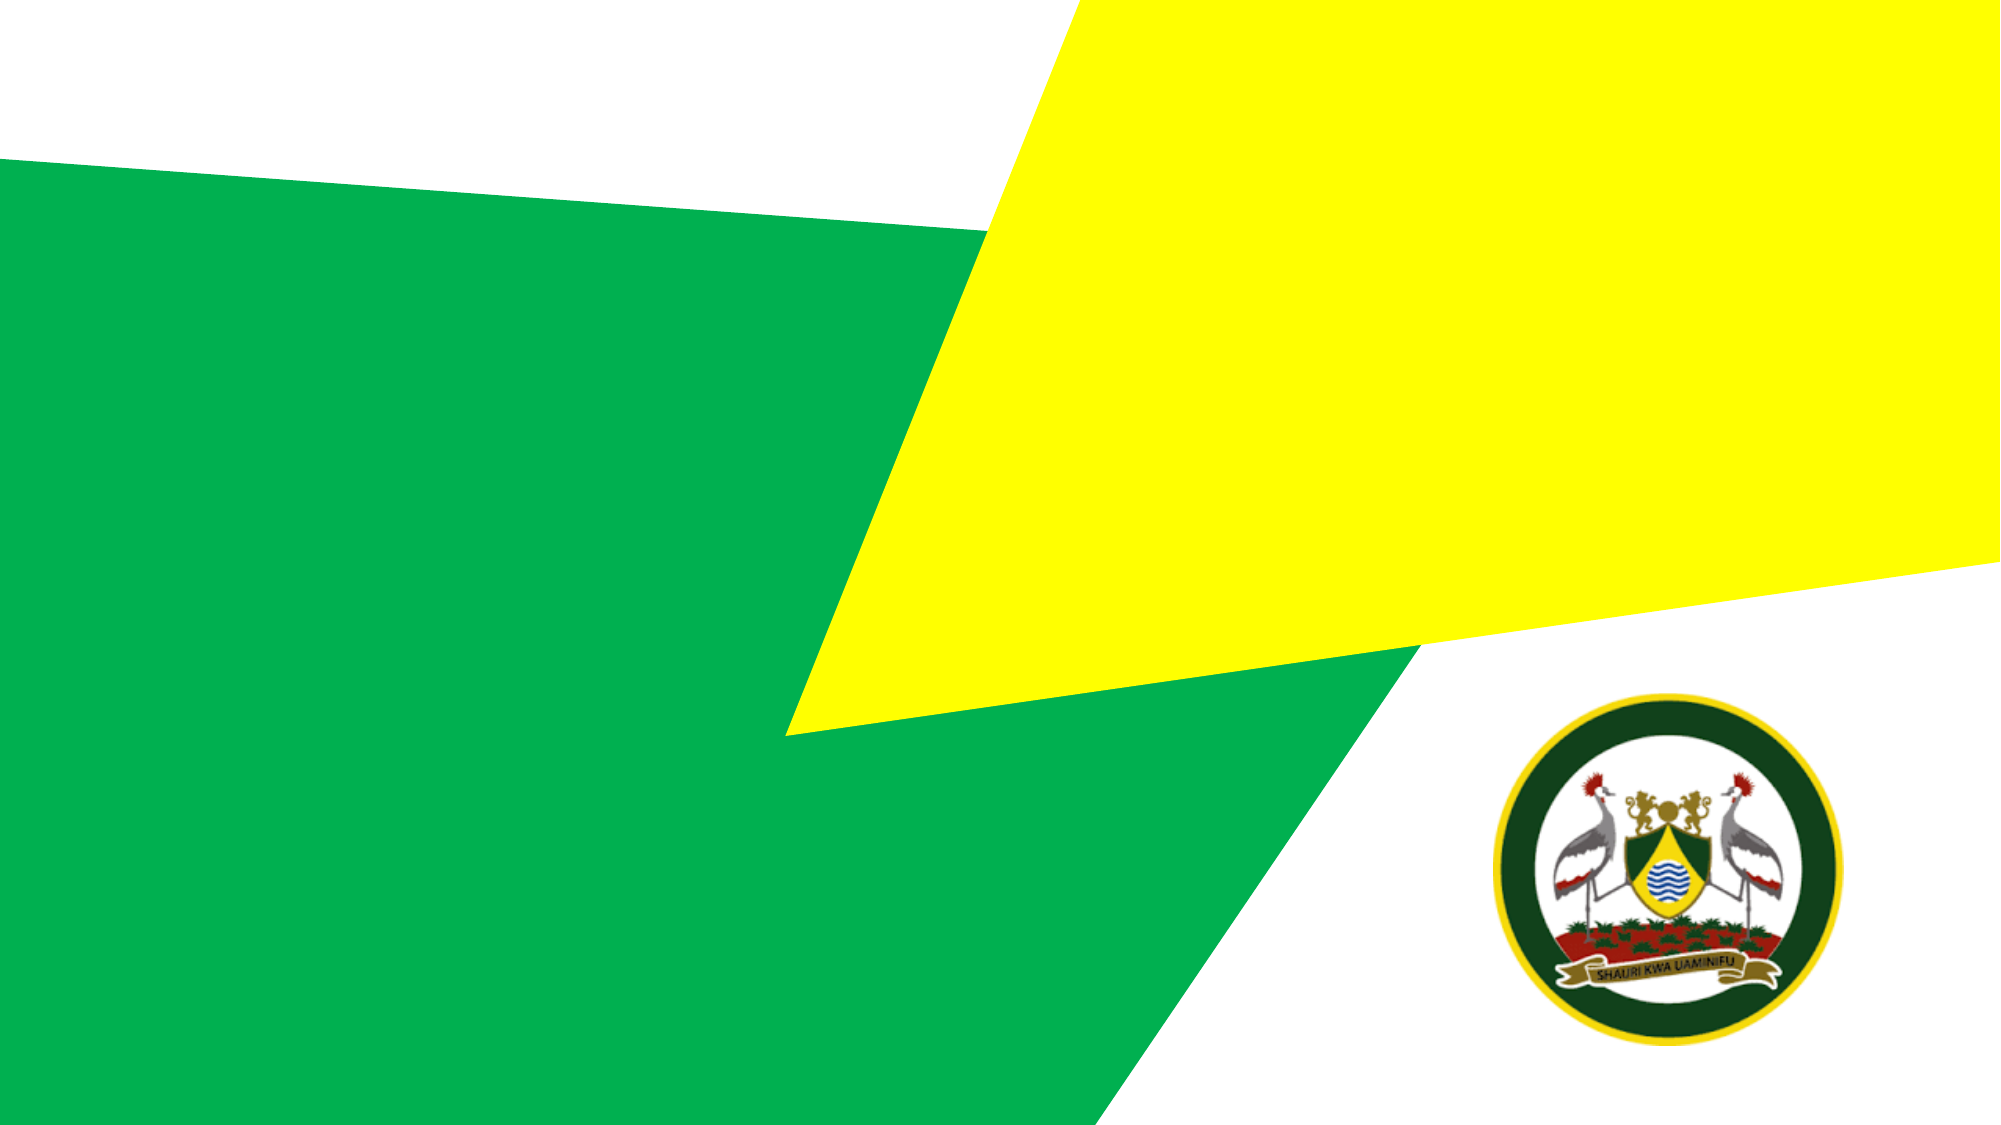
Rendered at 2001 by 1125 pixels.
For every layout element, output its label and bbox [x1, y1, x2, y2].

picture [1493, 693, 1844, 1046]
text_box [329, 0, 2000, 1125]
text_box [0, 0, 329, 1125]
